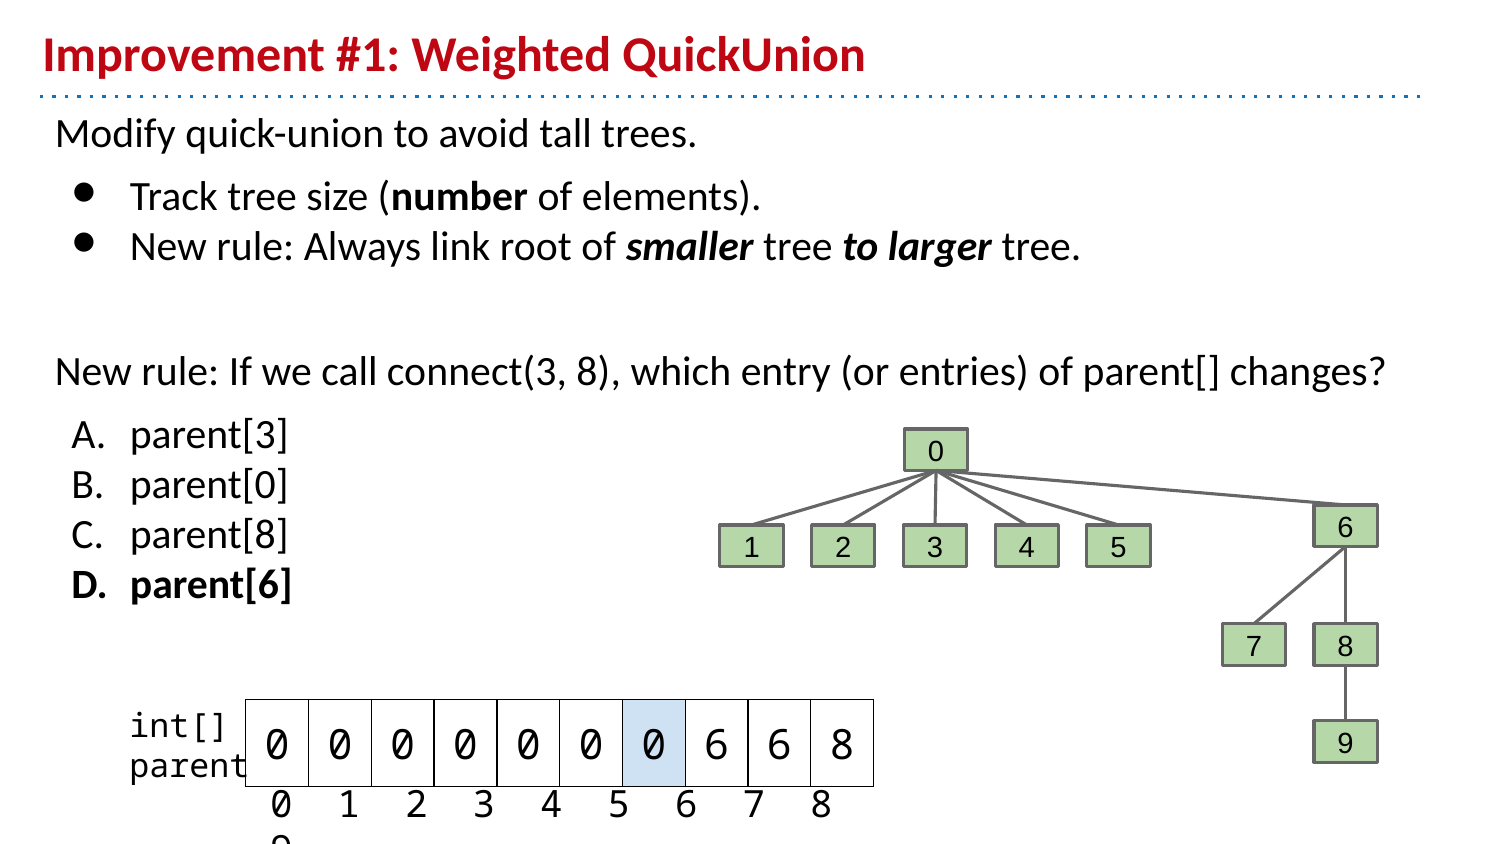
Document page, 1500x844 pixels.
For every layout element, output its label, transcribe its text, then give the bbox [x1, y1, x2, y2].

table_header 0 [560, 700, 622, 765]
table_header 0 [623, 700, 685, 765]
table_header 0 [309, 700, 371, 765]
list Modify quick-union to avoid tall trees. Track tree size (number of elements). New rule: Always link root of smaller tree to larger tree. New rule: If we call connect(3, 8), which entry (or entries) of parent[] changes? parent[3] parent[0] parent[8] parent[6] [39, 91, 1476, 271]
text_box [751, 470, 930, 526]
table_header 6 [749, 700, 810, 765]
text_box int[] parent [114, 689, 328, 743]
table_header 8 [811, 700, 873, 765]
text_box 0 1 2 3 4 5 6 7 8 9 [255, 765, 883, 811]
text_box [1253, 546, 1345, 624]
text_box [941, 514, 1119, 526]
text_box 2 [811, 533, 875, 567]
text_box 0 [904, 428, 968, 467]
table_header 0 [498, 700, 559, 765]
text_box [935, 470, 1346, 506]
text_box 7 [1222, 623, 1286, 666]
title Improvement #1: Weighted QuickUnion [27, 15, 1378, 97]
text_box 3 [903, 534, 967, 567]
text_box 4 [995, 533, 1059, 567]
table_header 0 [372, 700, 433, 765]
table_header 0 [435, 700, 496, 765]
table_header 0 [246, 743, 308, 786]
text_box 8 [1314, 623, 1378, 666]
text_box 1 [719, 524, 784, 567]
text_box 9 [1314, 720, 1378, 763]
text_box 6 [1314, 504, 1378, 547]
table_header 6 [686, 700, 747, 765]
text_box 5 [1086, 524, 1151, 567]
